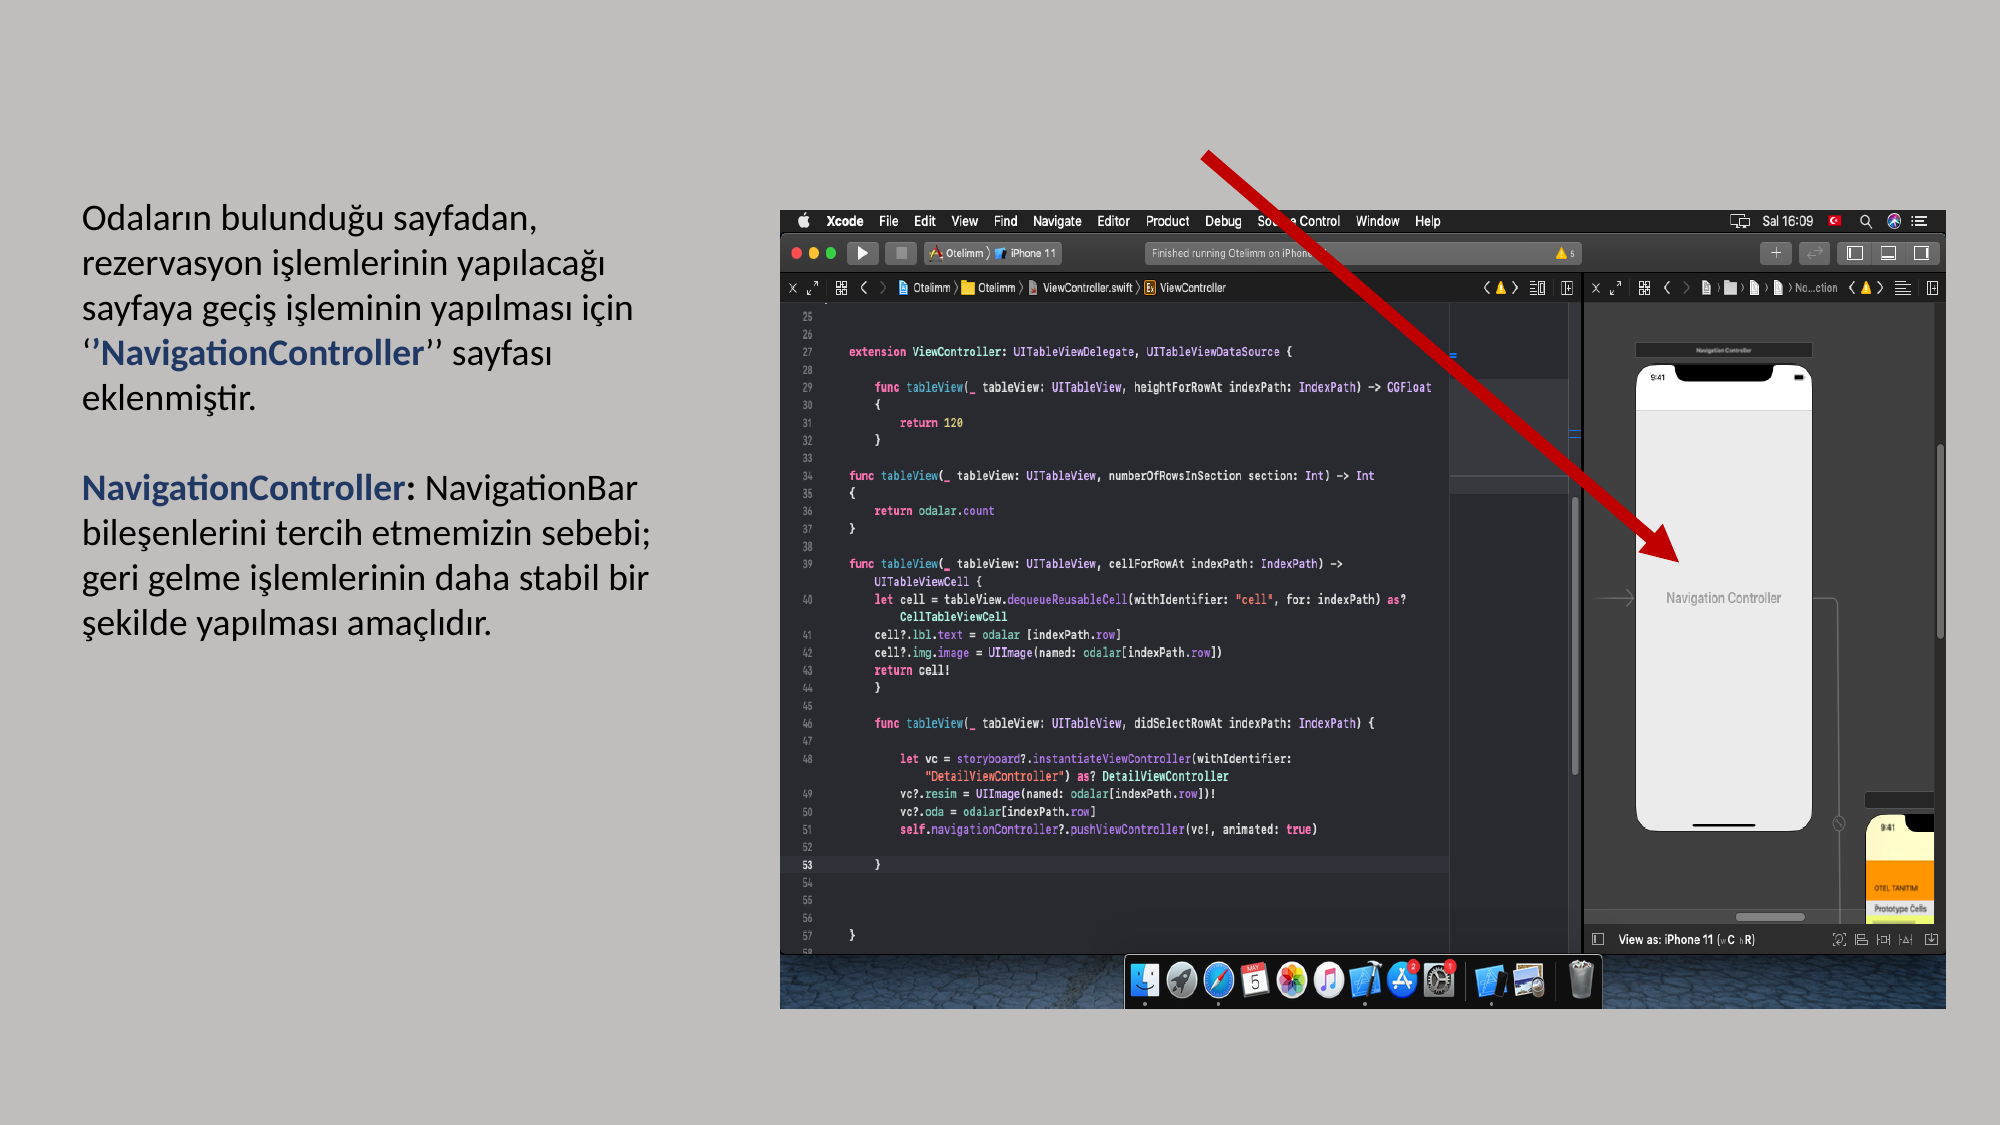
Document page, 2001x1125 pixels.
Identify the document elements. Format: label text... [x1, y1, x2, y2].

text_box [1204, 154, 1680, 563]
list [780, 210, 1946, 1009]
text_box Odaların bulunduğu sayfadan, rezervasyon işlemlerinin yapılacağı sayfaya geçiş işleminin yapılması için ‘’NavigationController’’ sayfası eklenmiştir. NavigationController: NavigationBar bileşenlerini tercih etmemizin sebebi; geri gelme işlemlerinin daha stabil bir şekilde yapılması amaçlıdır. [67, 185, 730, 696]
